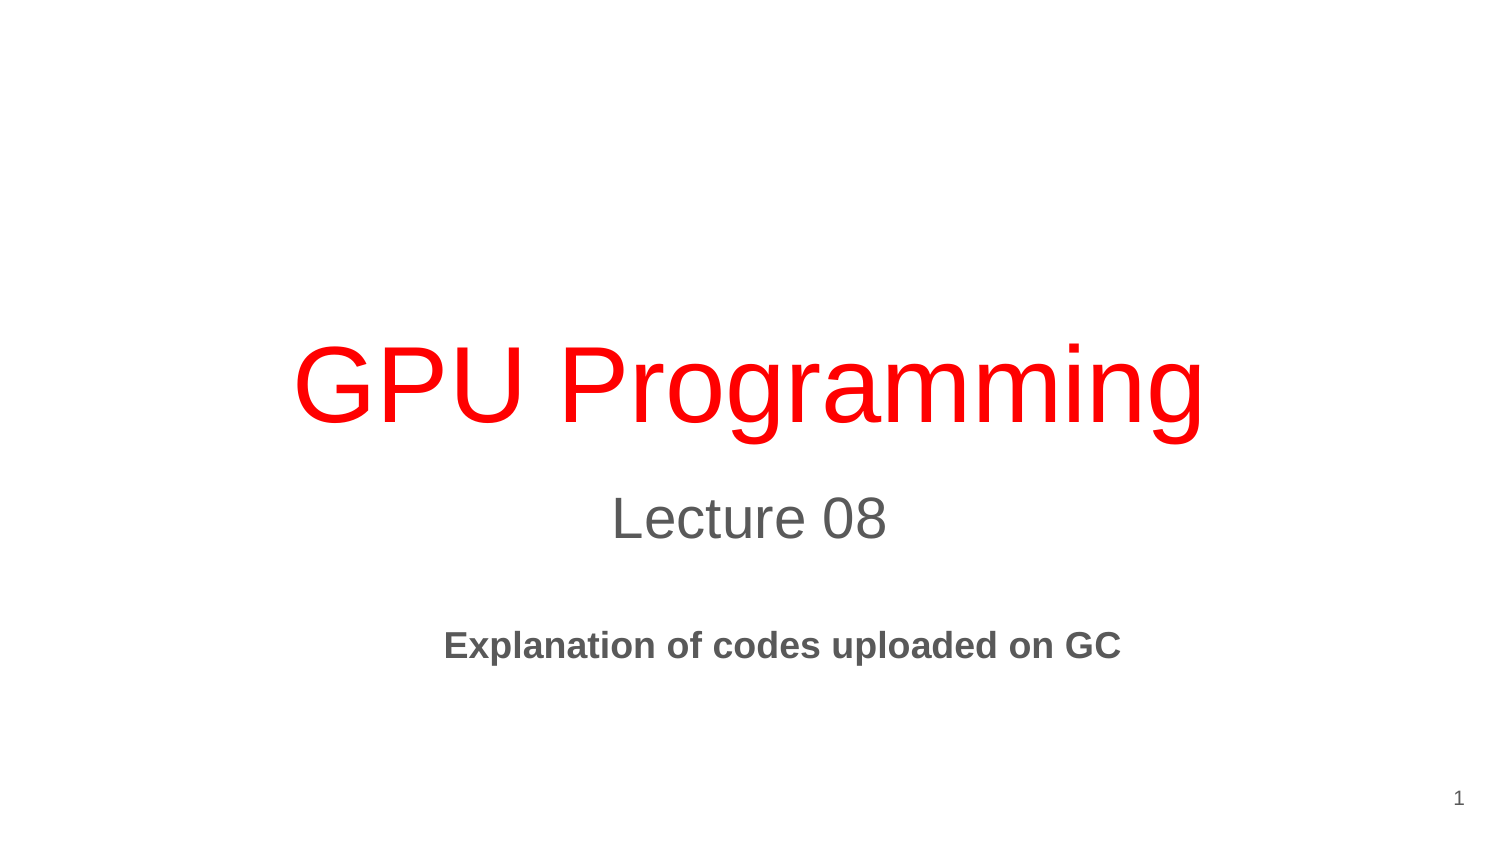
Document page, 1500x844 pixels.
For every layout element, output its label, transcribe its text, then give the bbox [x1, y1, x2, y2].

slide_number ‹#› [1389, 764, 1480, 830]
text_box Explanation of codes uploaded on GC [173, 606, 1393, 702]
subtitle Lecture 08 [51, 464, 1449, 595]
title GPU Programming [51, 122, 1449, 459]
